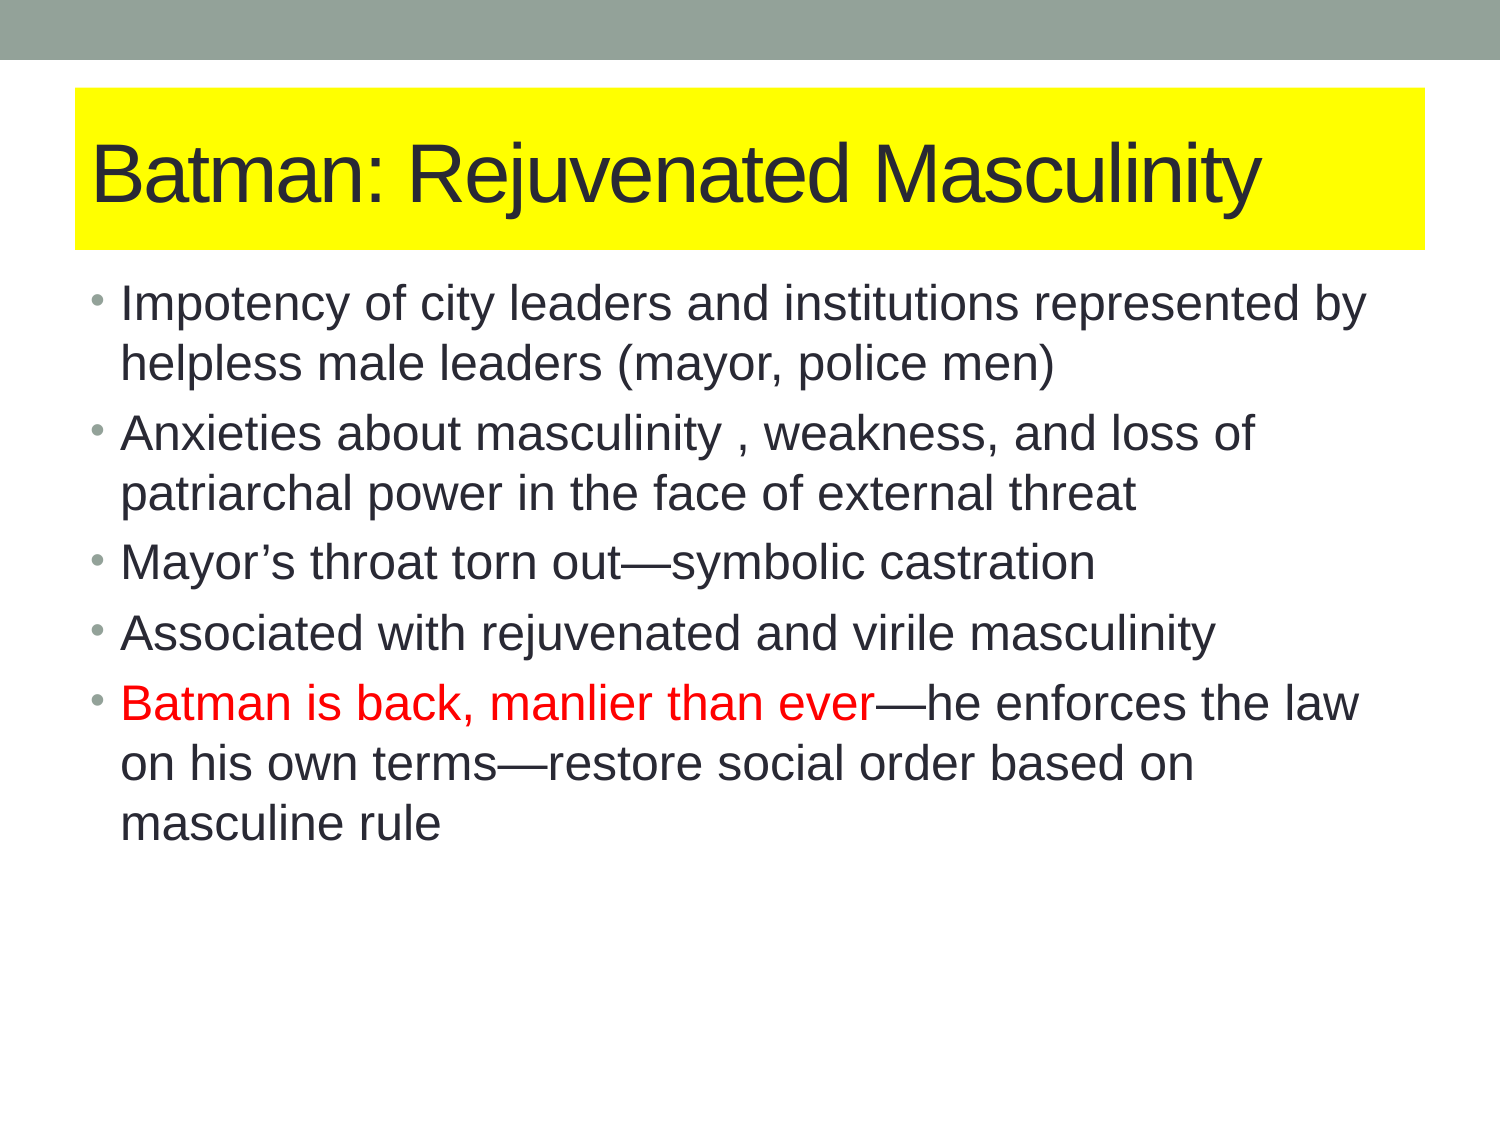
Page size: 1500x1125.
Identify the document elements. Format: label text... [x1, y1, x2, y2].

title Batman: Rejuvenated Masculinity [75, 87, 1425, 250]
list Impotency of city leaders and institutions represented by helpless male leaders (mayor, police men) Anxieties about masculinity , weakness, and loss of patriarchal power in the face of external threat Mayor’s throat torn out—symbolic castration Associated with rejuvenated and virile masculinity Batman is back, manlier than ever—he enforces the law on his own terms—restore social order based on masculine rule [75, 262, 1425, 1063]
